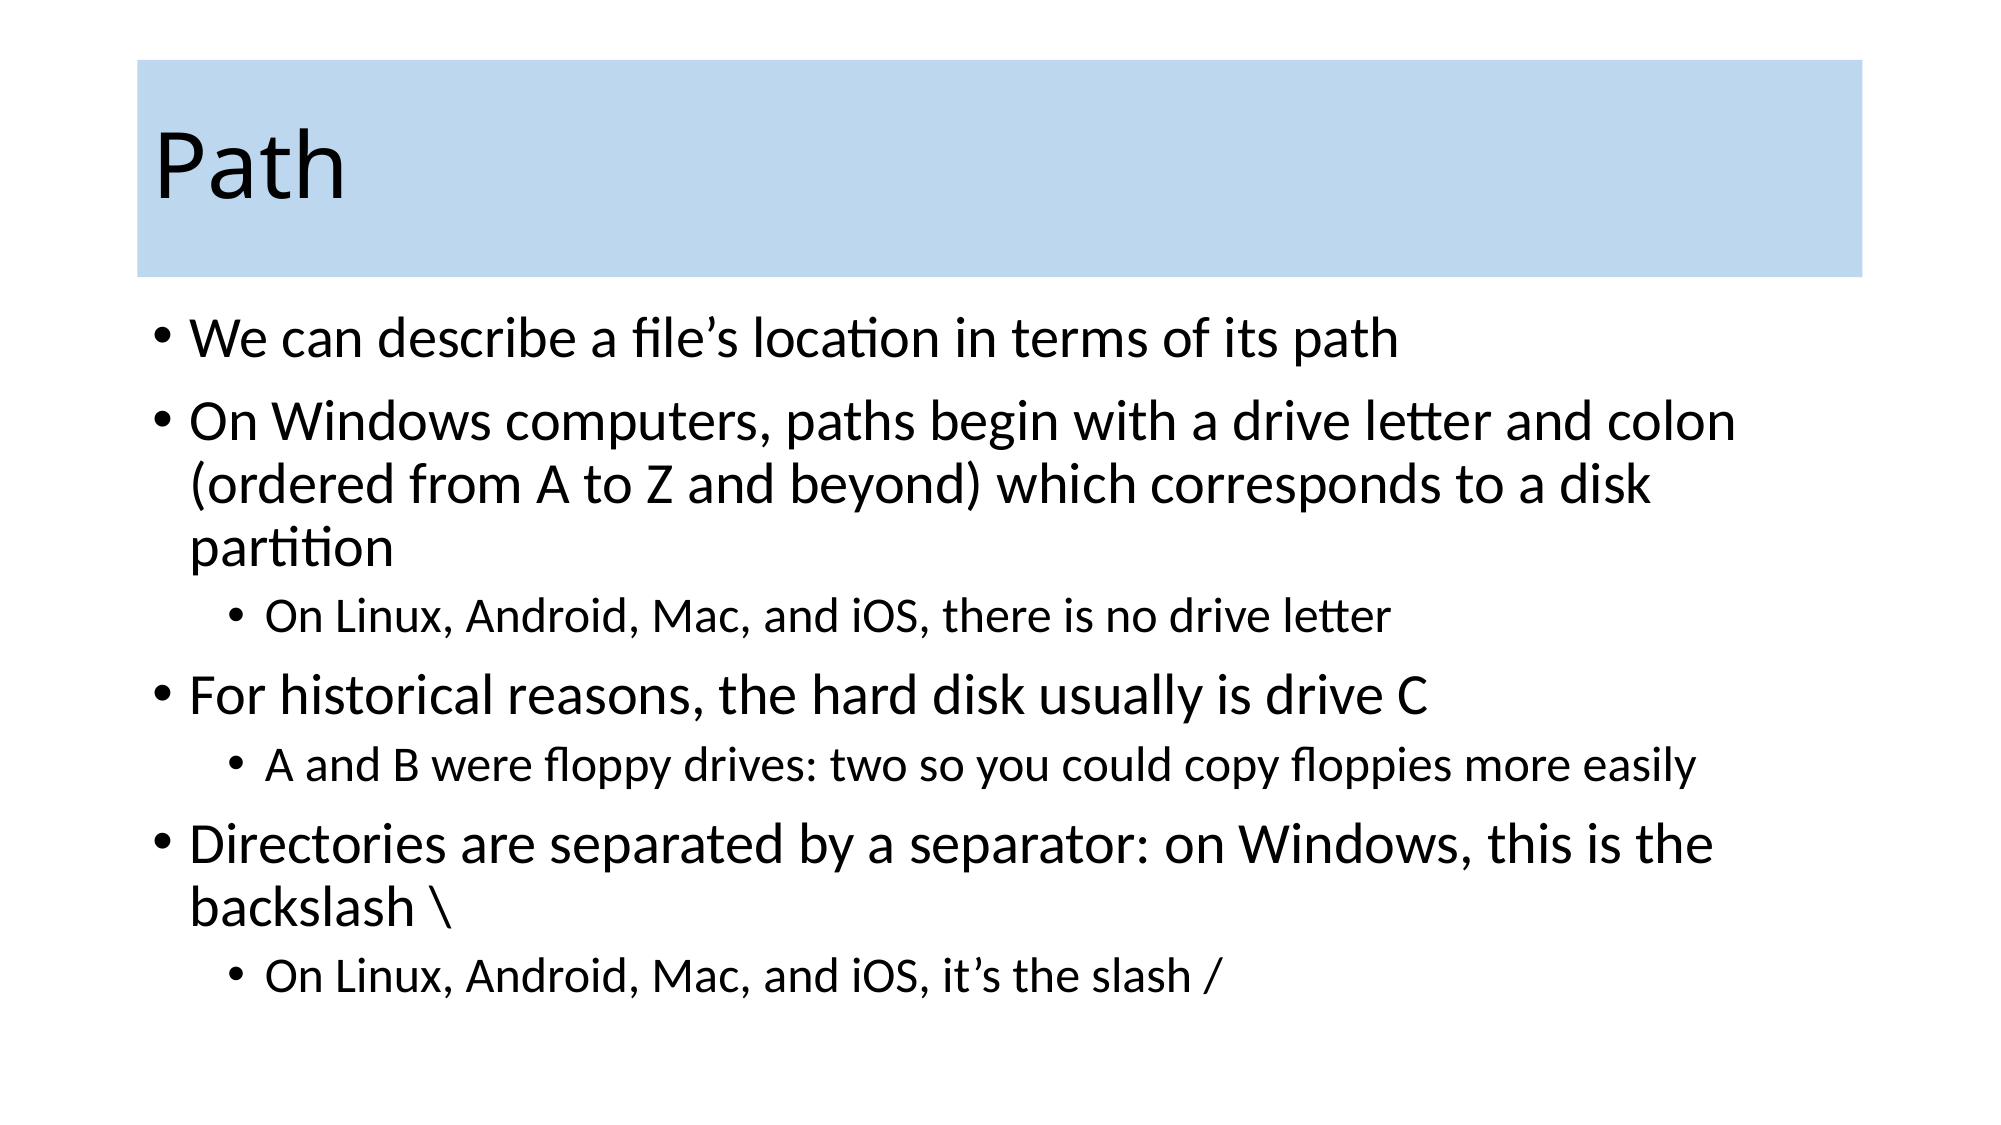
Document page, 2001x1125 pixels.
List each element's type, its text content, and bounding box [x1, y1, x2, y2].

text_box Path [137, 59, 1863, 278]
text_box We can describe a file’s location in terms of its path On Windows computers, paths begin with a drive letter and colon (ordered from A to Z and beyond) which corresponds to a disk partition On Linux, Android, Mac, and iOS, there is no drive letter For historical reasons, the hard disk usually is drive C A and B were floppy drives: two so you could copy floppies more easily Directories are separated by a separator: on Windows, this is the backslash \ On Linux, Android, Mac, and iOS, it’s the slash / [137, 299, 1863, 1014]
